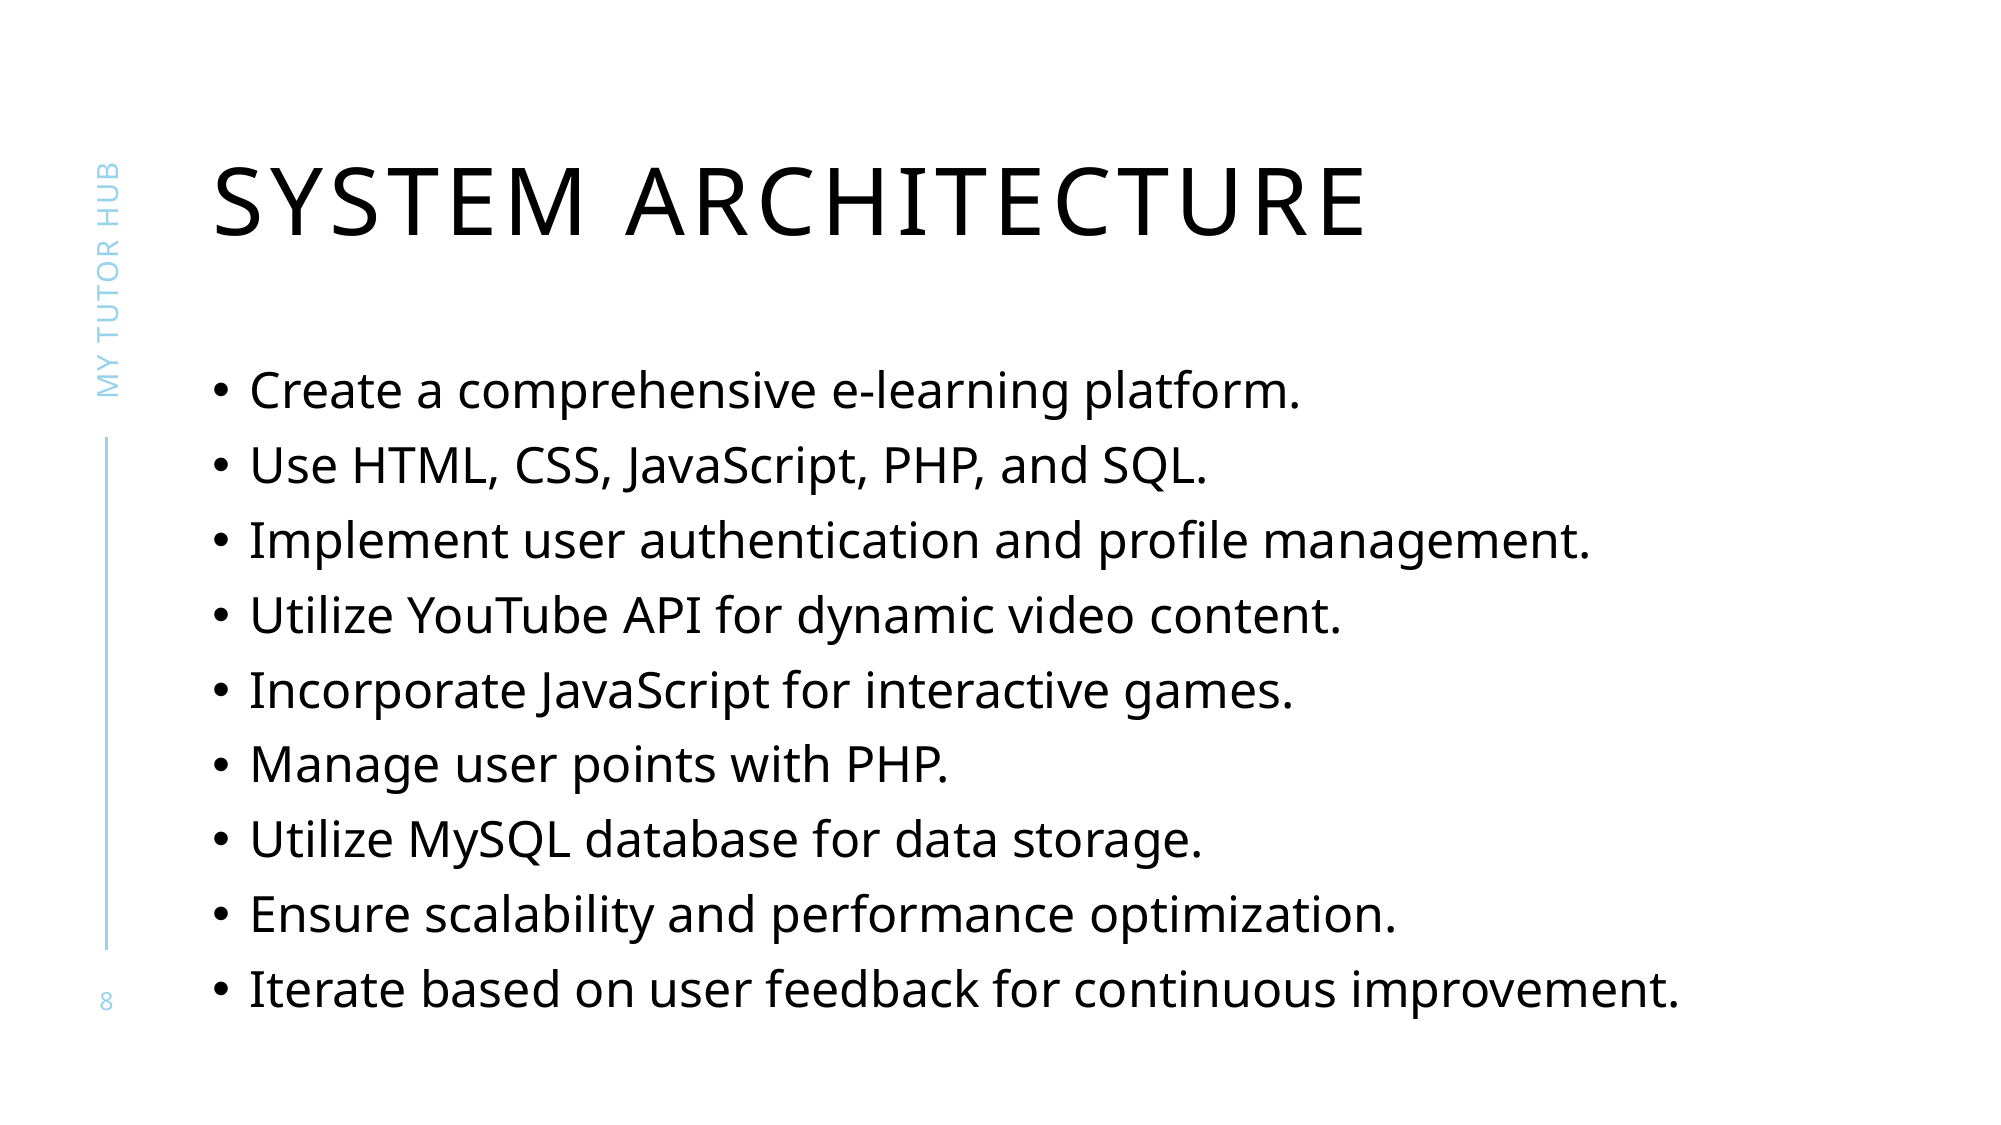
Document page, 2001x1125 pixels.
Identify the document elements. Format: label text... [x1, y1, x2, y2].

title System Architecture [212, 154, 1863, 250]
list Create a comprehensive e-learning platform. Use HTML, CSS, JavaScript, PHP, and SQL. Implement user authentication and profile management. Utilize YouTube API for dynamic video content. Incorporate JavaScript for interactive games. Manage user points with PHP. Utilize MySQL database for data storage. Ensure scalability and performance optimization. Iterate based on user feedback for continuous improvement. [212, 365, 1863, 1019]
slide_number 8 [68, 987, 144, 1018]
footer My tutor hub [90, 107, 122, 400]
